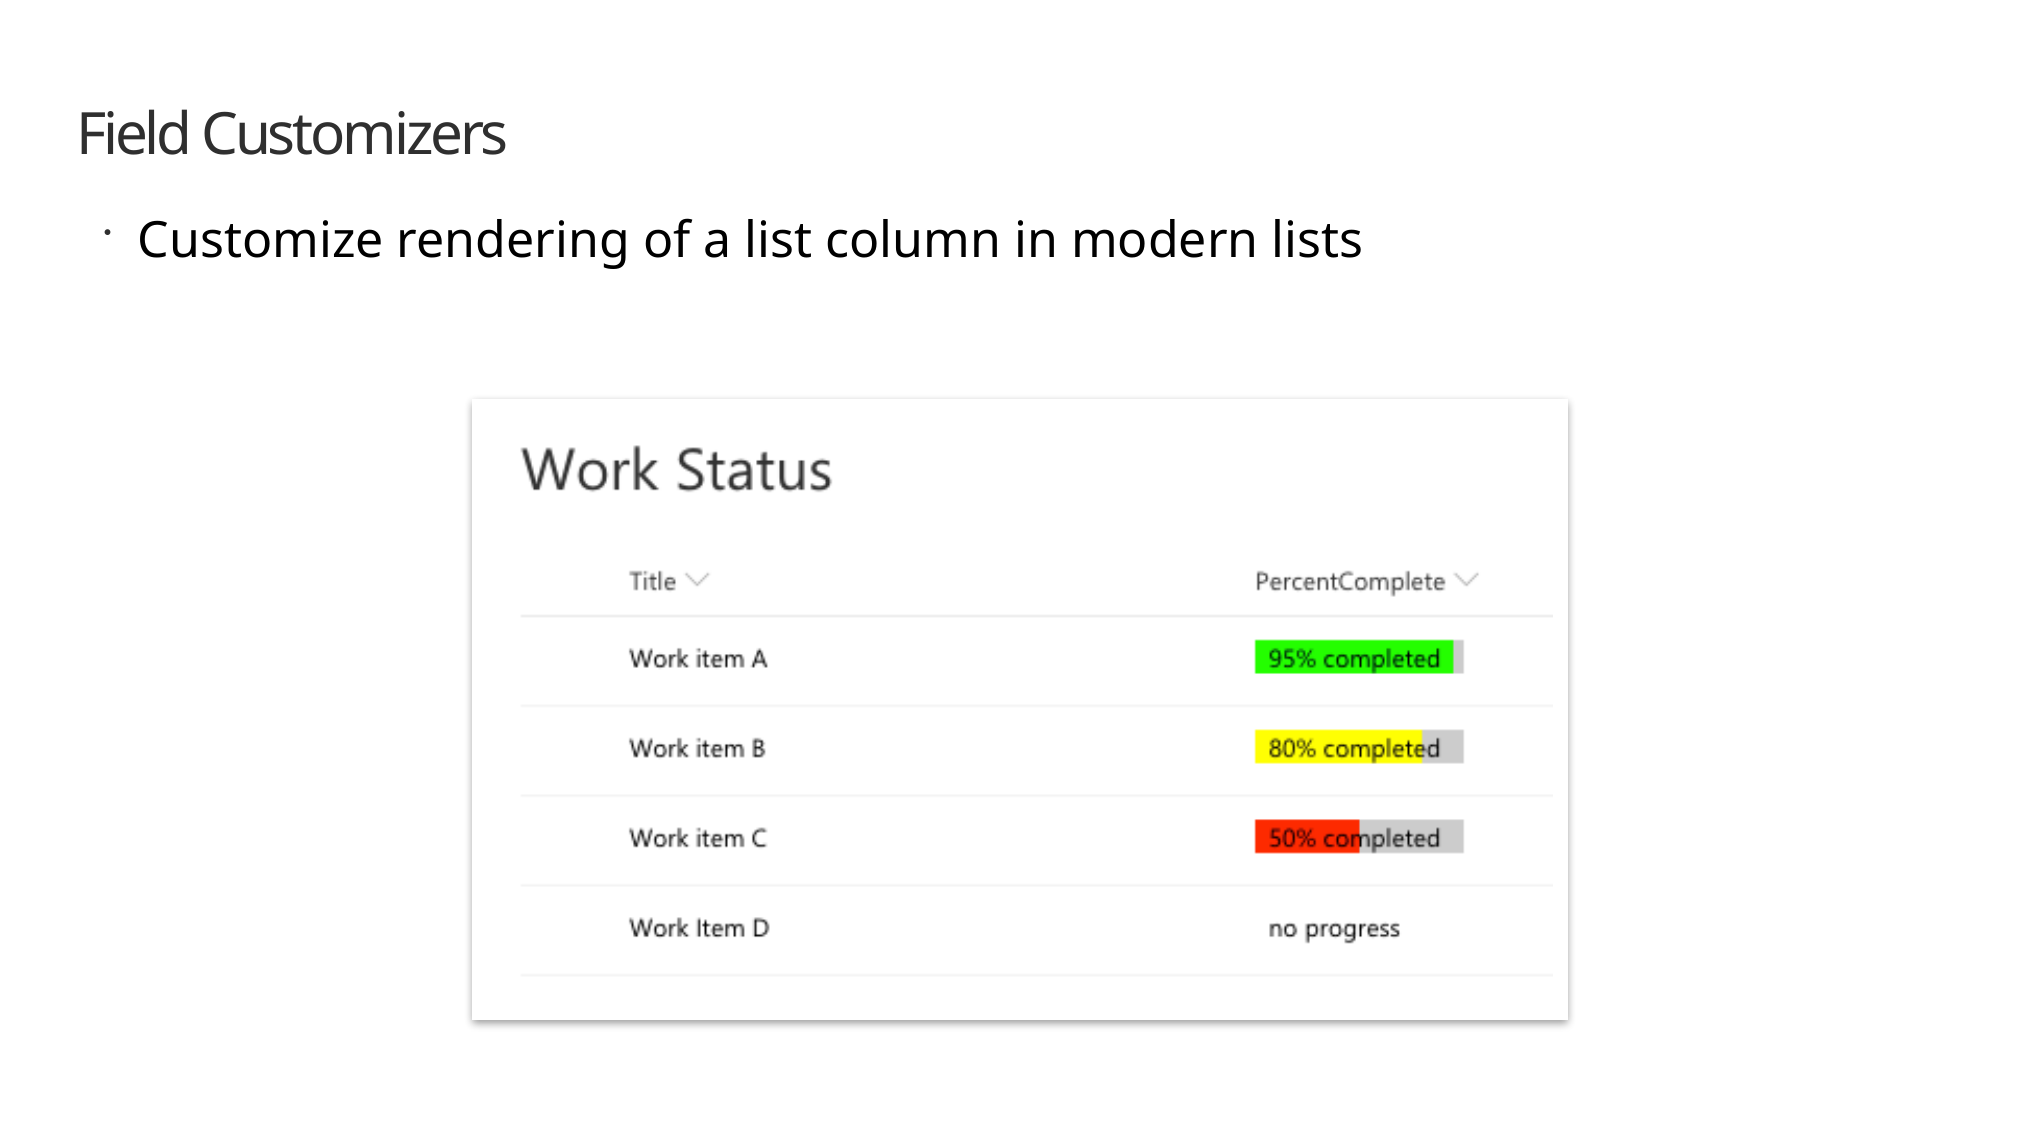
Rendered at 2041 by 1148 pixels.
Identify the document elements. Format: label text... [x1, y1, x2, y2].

list Customize rendering of a list column in modern lists [76, 198, 1975, 456]
title Field Customizers [76, 103, 1975, 172]
picture [486, 413, 1554, 1006]
